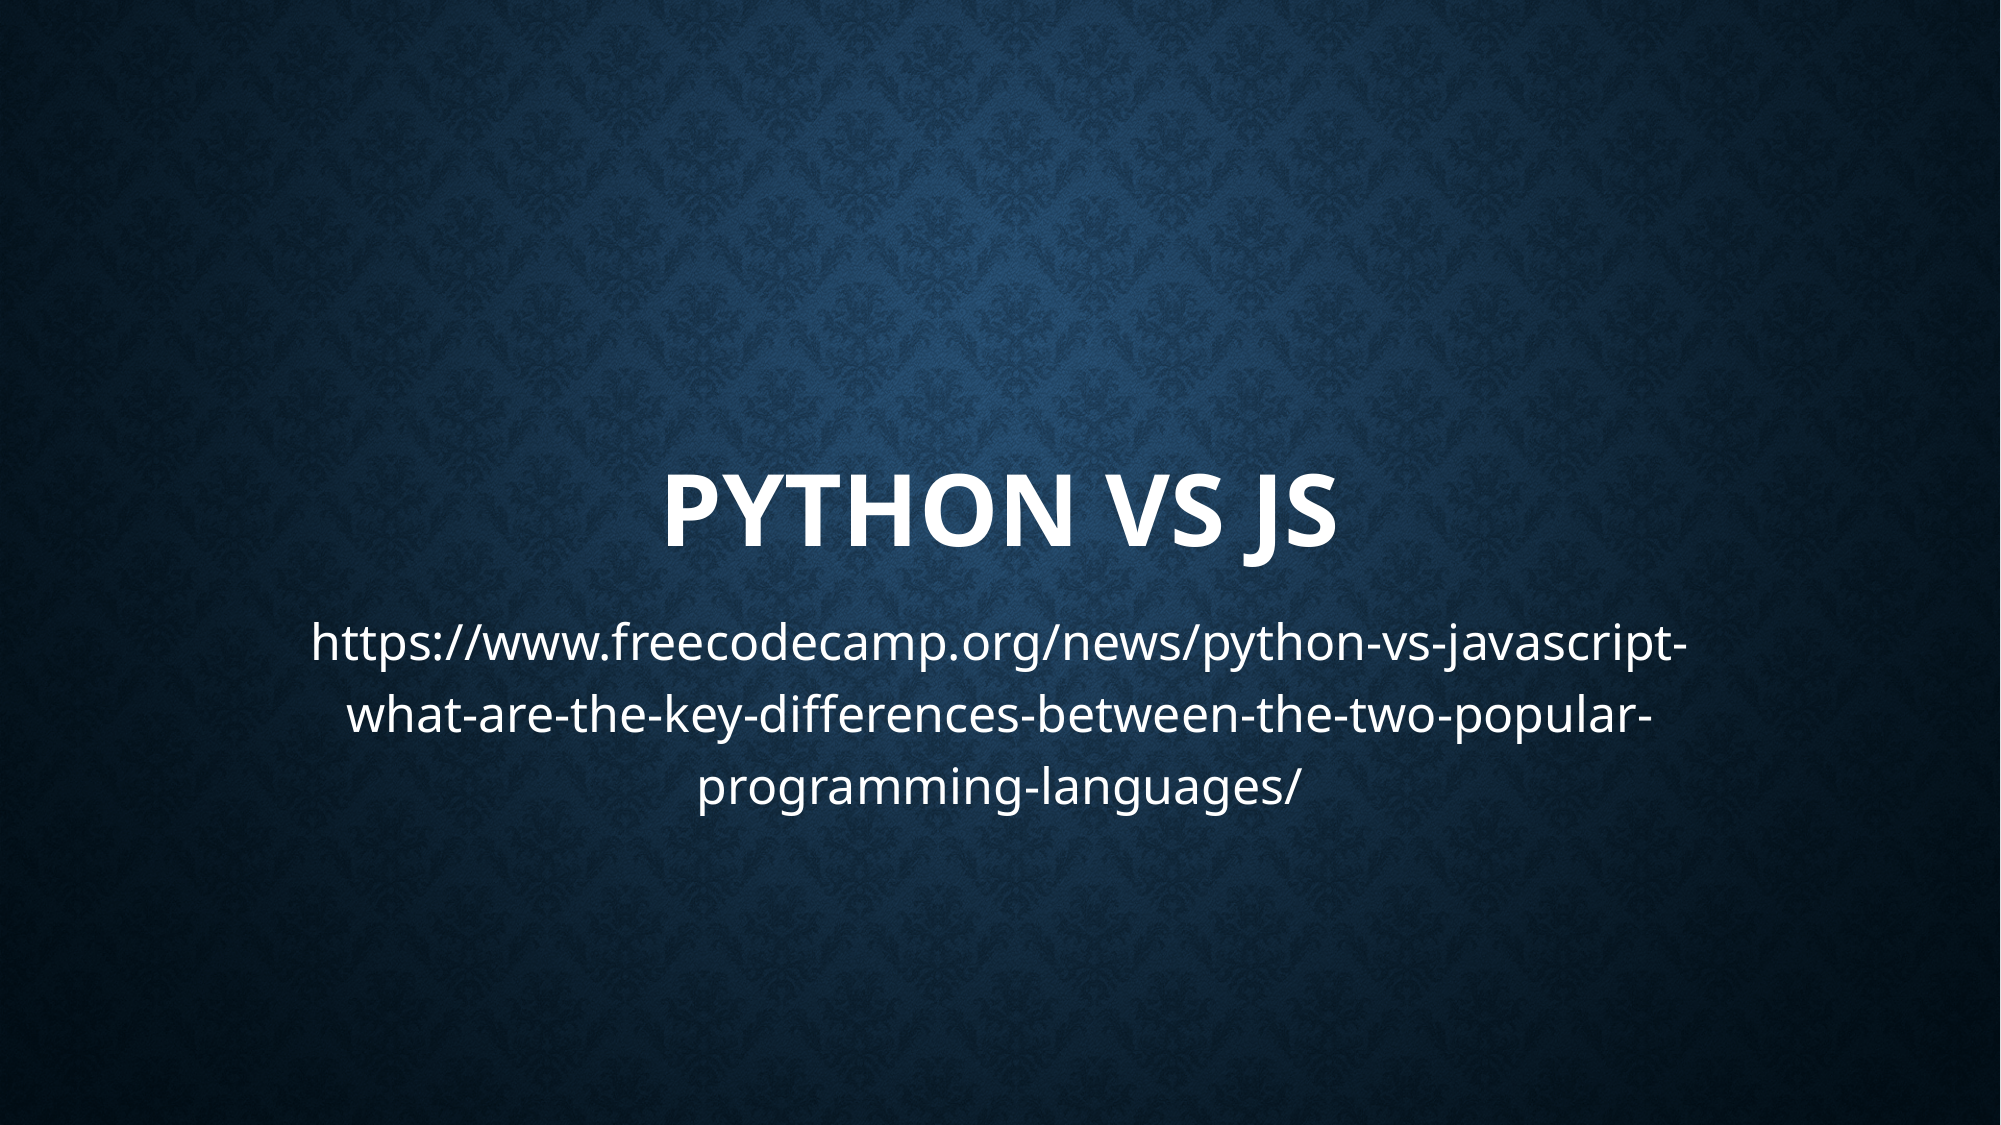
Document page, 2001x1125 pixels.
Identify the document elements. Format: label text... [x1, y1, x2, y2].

subtitle https://www.freecodecamp.org/news/python-vs-javascript-what-are-the-key-differences-between-the-two-popular-programming-languages/ [261, 590, 1739, 863]
title Python vs js [261, 184, 1739, 576]
